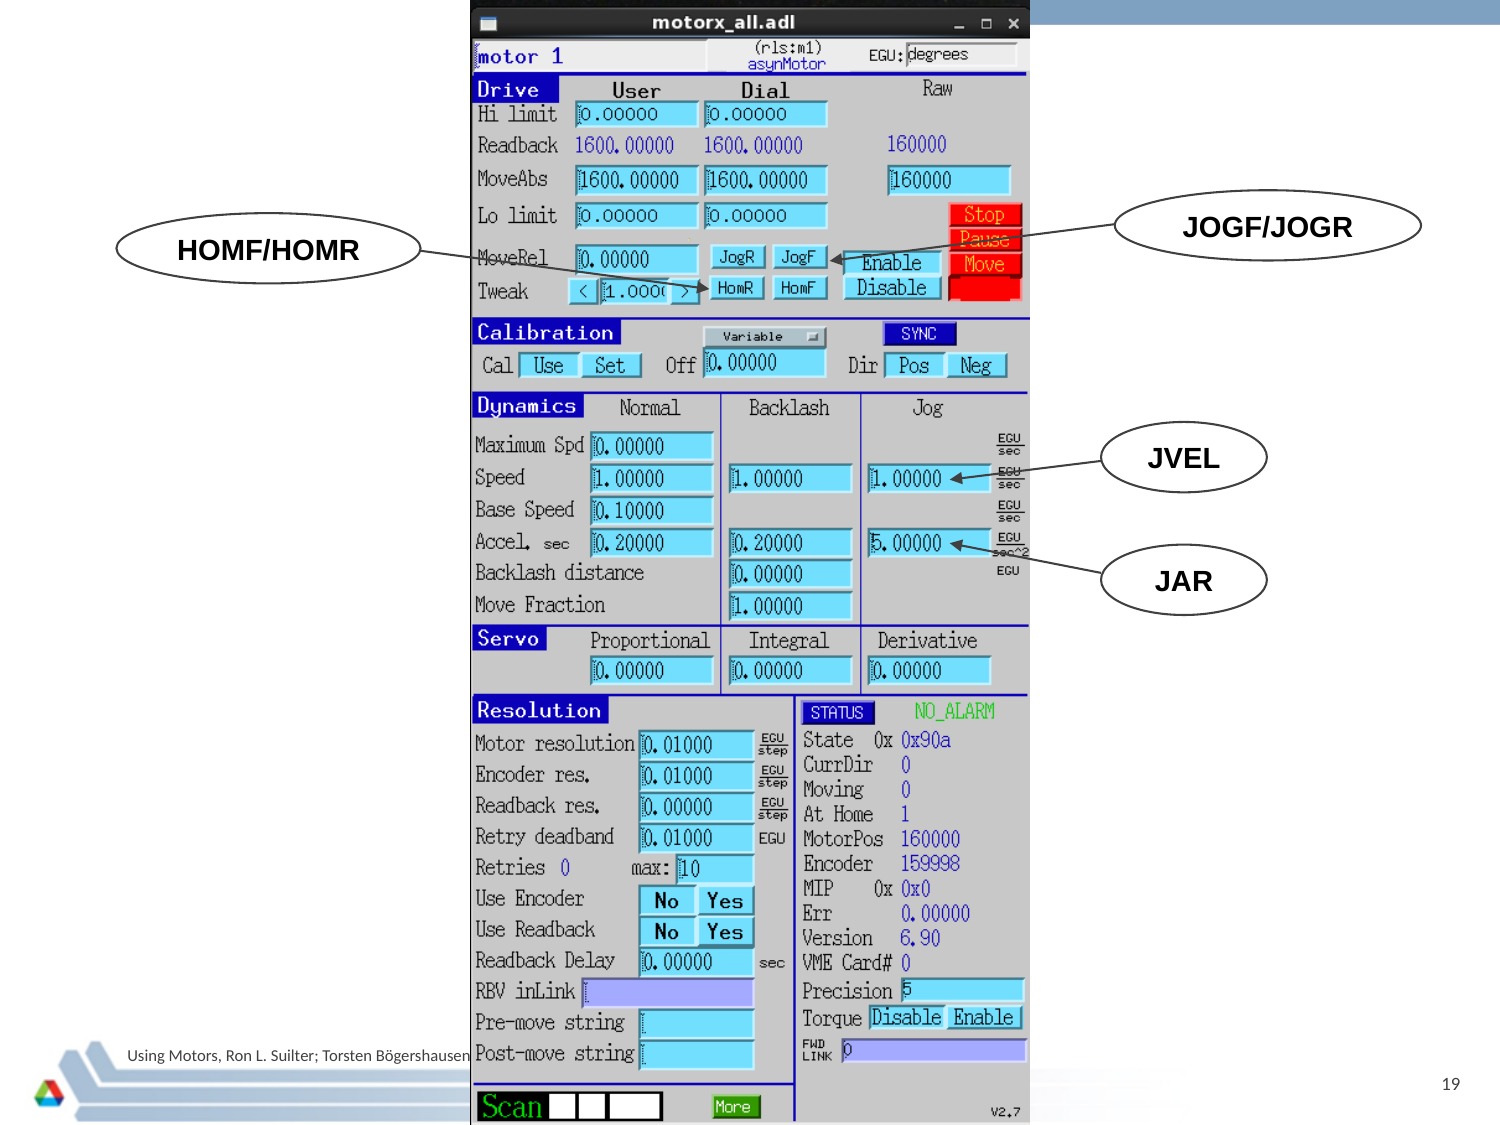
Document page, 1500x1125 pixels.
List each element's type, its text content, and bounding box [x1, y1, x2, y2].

slide_number 19 [1412, 1064, 1476, 1125]
text_box JOGF/JOGR [1114, 190, 1422, 261]
text_box JVEL [1101, 421, 1267, 493]
text_box JAR [1101, 544, 1267, 616]
picture [0, 0, 1500, 1125]
text_box HOMF/HOMR [116, 213, 421, 284]
